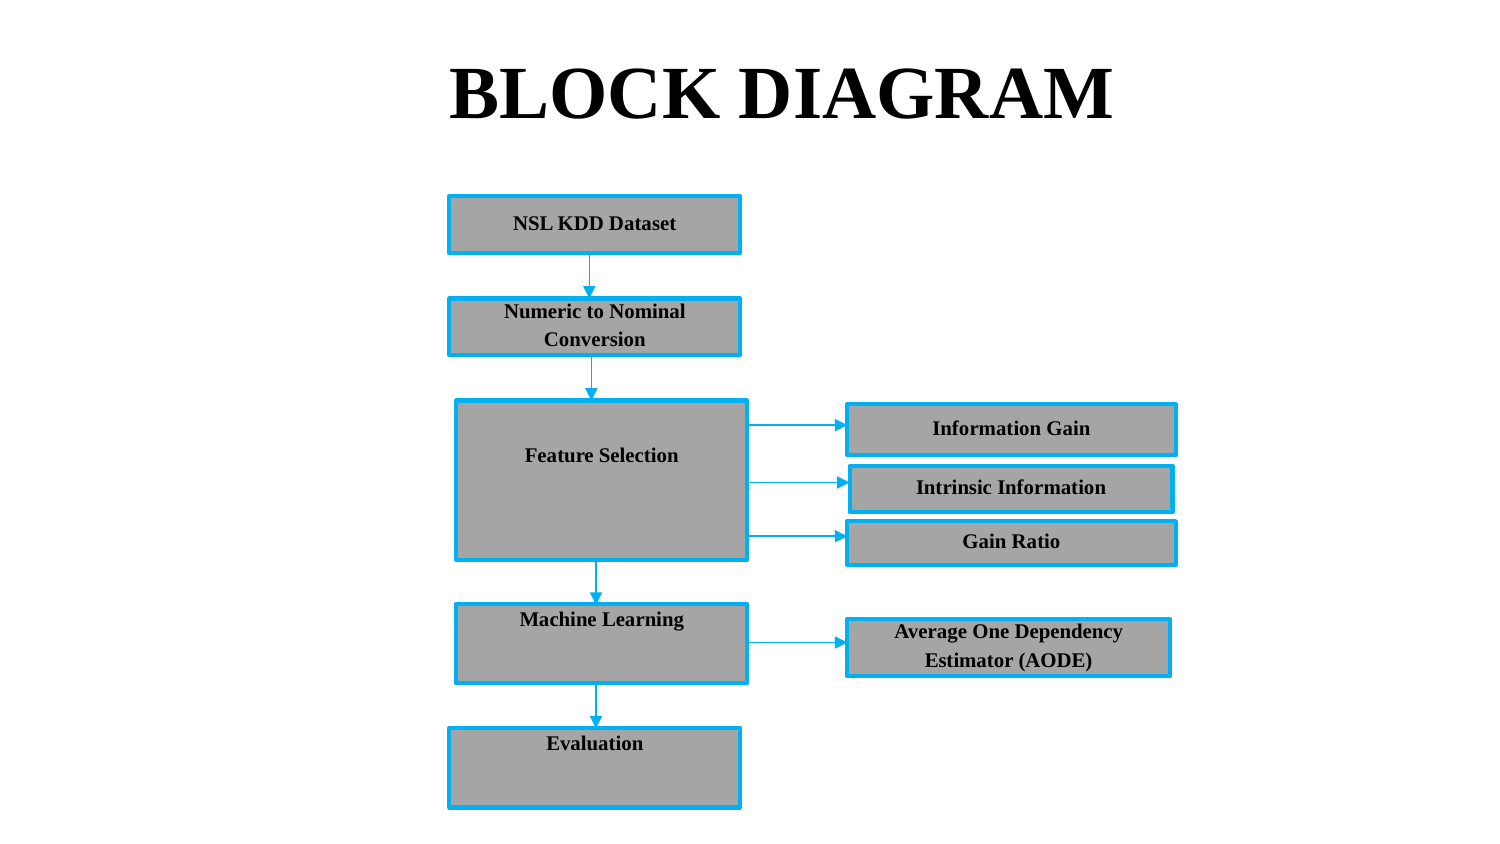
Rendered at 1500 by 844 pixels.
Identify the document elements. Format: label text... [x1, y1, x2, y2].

title BLOCK DIAGRAM [435, 35, 1201, 118]
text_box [449, 196, 1177, 808]
